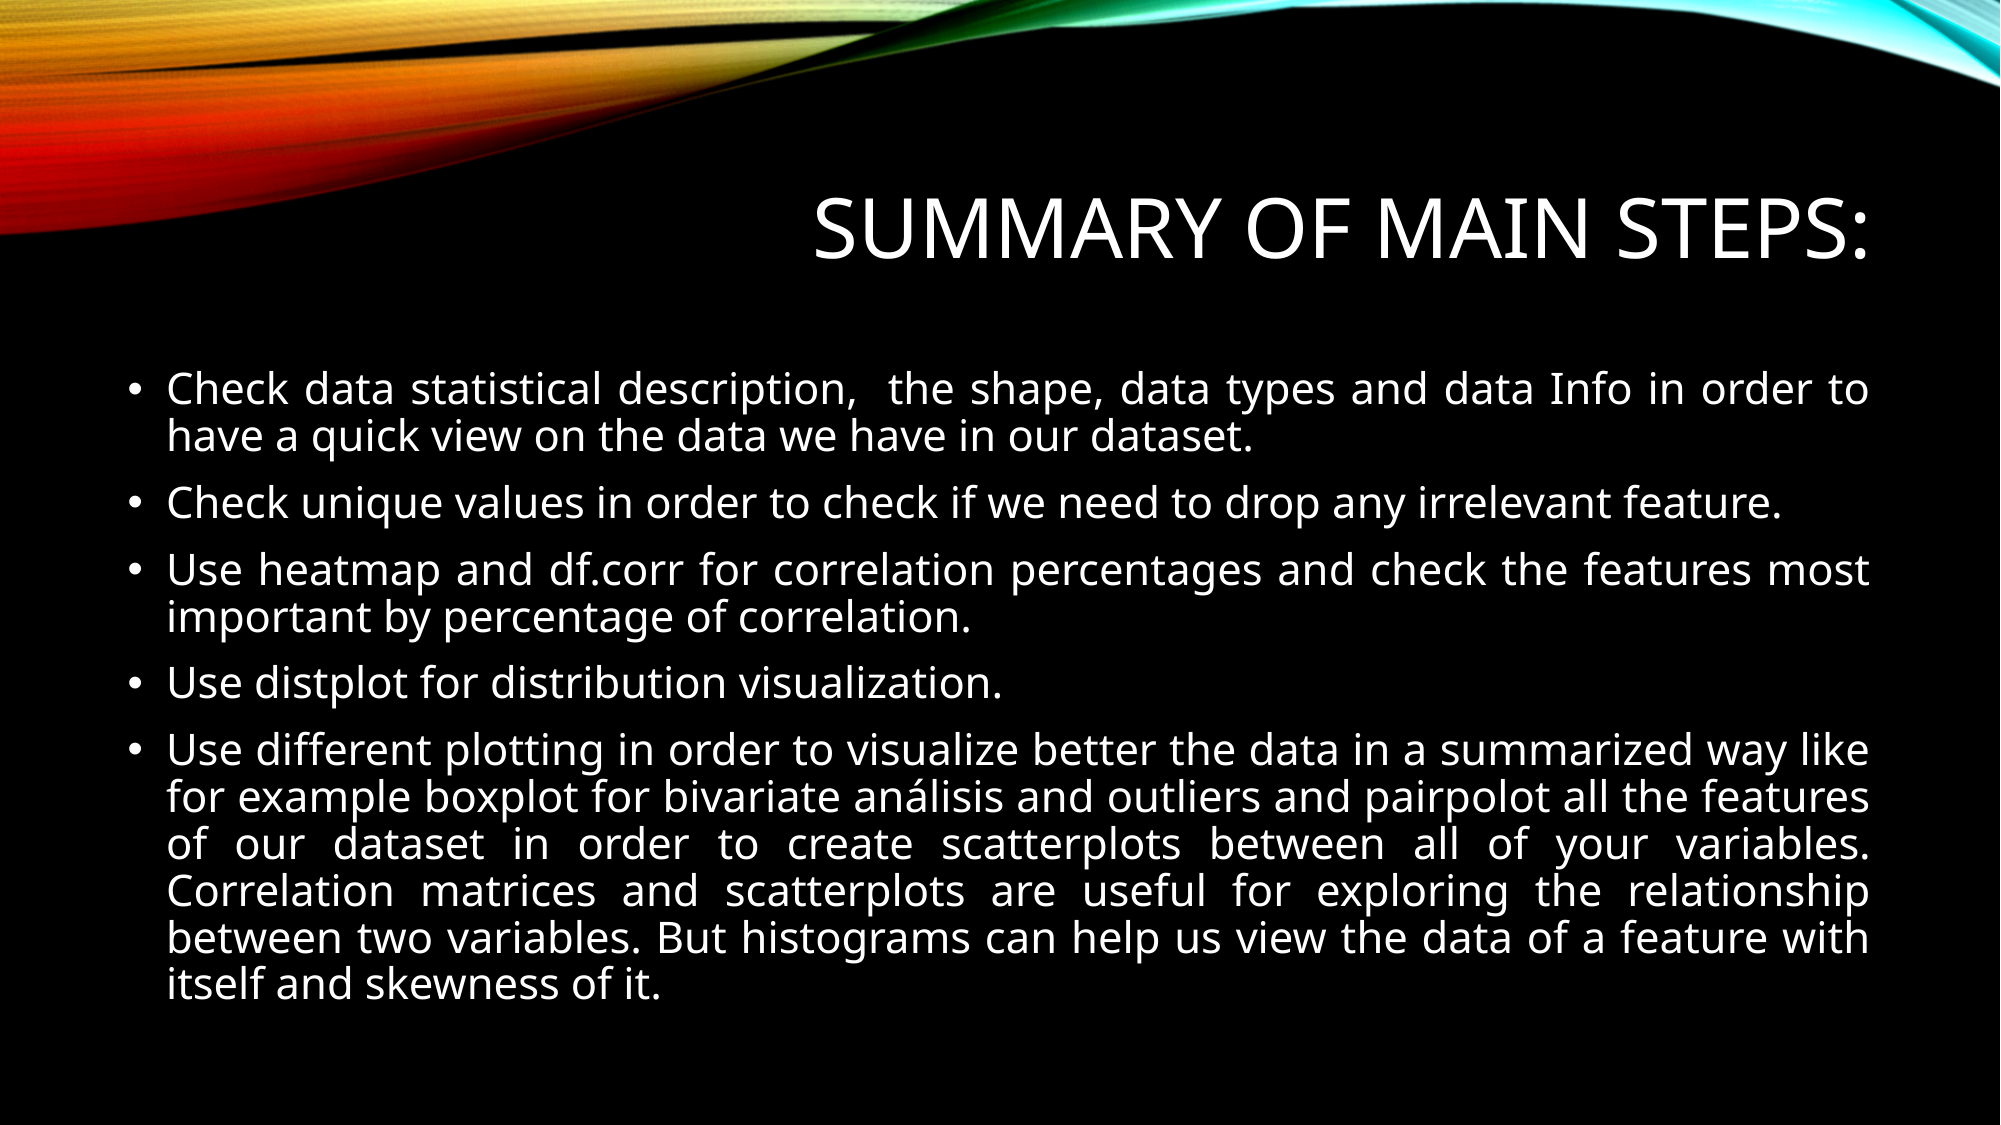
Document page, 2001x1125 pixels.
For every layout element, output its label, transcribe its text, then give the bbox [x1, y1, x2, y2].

picture [0, 0, 2000, 237]
list Check data statistical description, the shape, data types and data Info in order to have a quick view on the data we have in our dataset. Check unique values in order to check if we need to drop any irrelevant feature. Use heatmap and df.corr for correlation percentages and check the features most important by percentage of correlation. Use distplot for distribution visualization. Use different plotting in order to visualize better the data in a summarized way like for example boxplot for bivariate análisis and outliers and pairpolot all the features of our dataset in order to create scatterplots between all of your variables. Correlation matrices and scatterplots are useful for exploring the relationship between two variables. But histograms can help us view the data of a feature with itself and skewness of it. [112, 360, 1888, 1021]
title Summary of main steps: [474, 125, 1888, 338]
